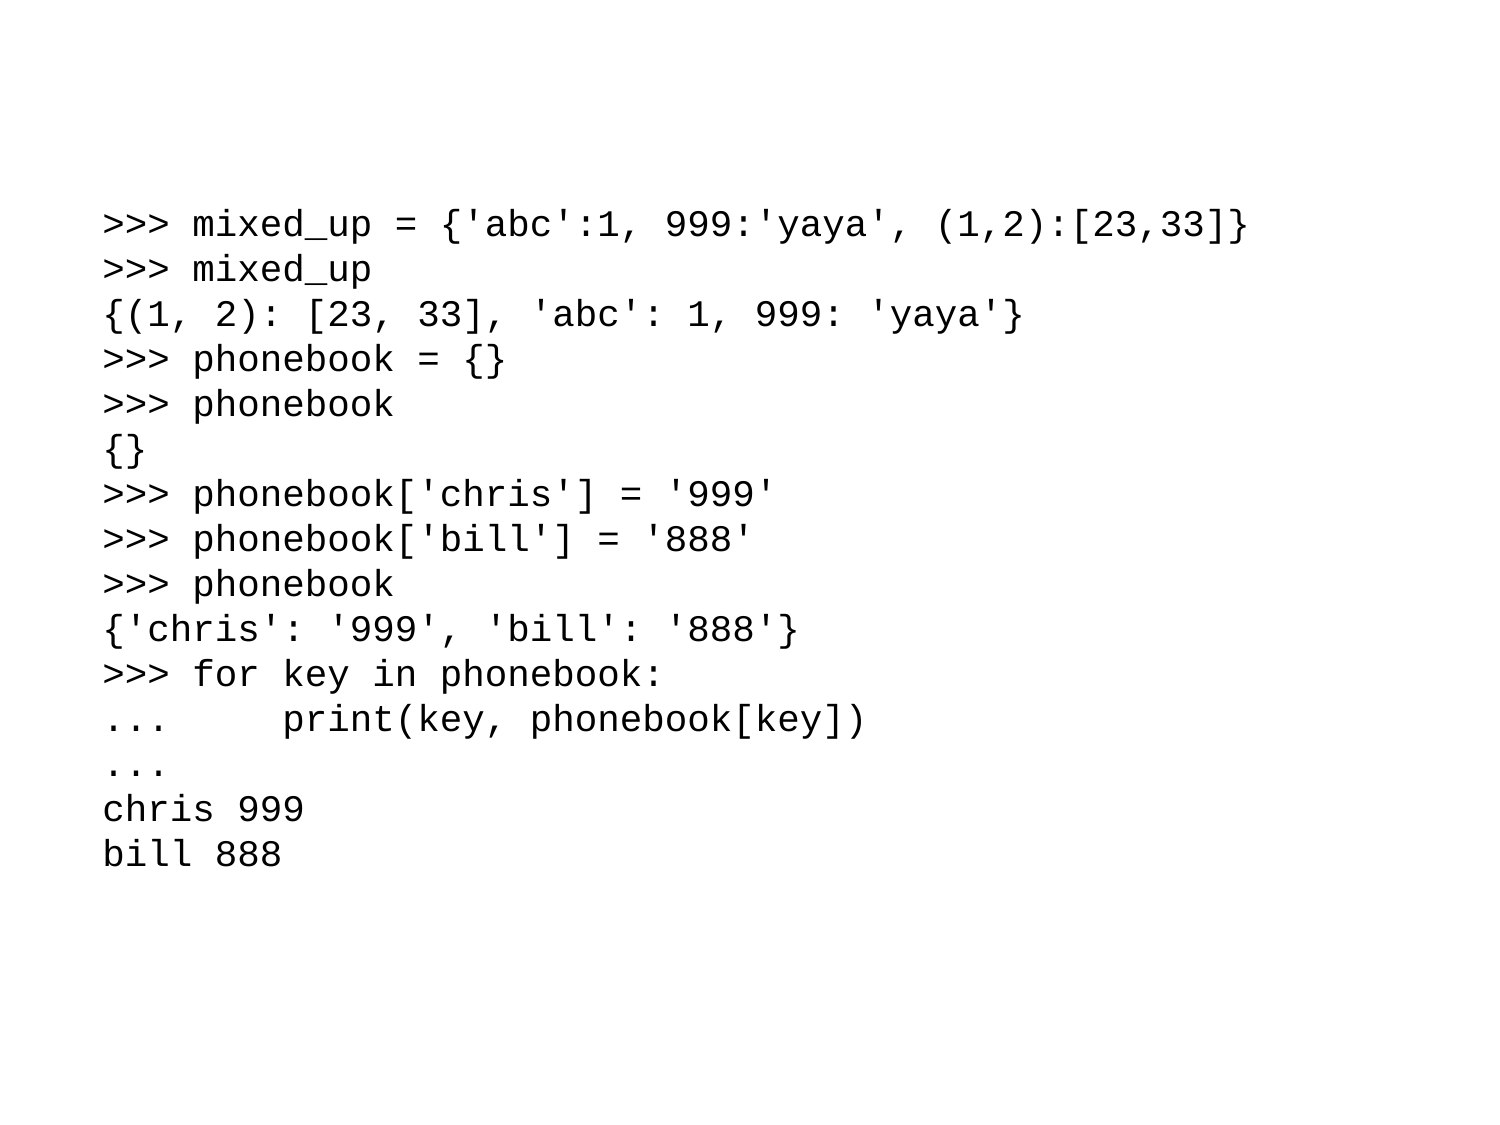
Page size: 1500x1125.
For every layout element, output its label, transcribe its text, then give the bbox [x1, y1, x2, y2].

text_box >>> mixed_up = {'abc':1, 999:'yaya', (1,2):[23,33]} >>> mixed_up {(1, 2): [23, 33], 'abc': 1, 999: 'yaya'} >>> phonebook = {} >>> phonebook {} >>> phonebook['chris'] = '999' >>> phonebook['bill'] = '888' >>> phonebook {'chris': '999', 'bill': '888'} >>> for key in phonebook: ... print(key, phonebook[key]) ... chris 999 bill 888 [87, 191, 1438, 882]
